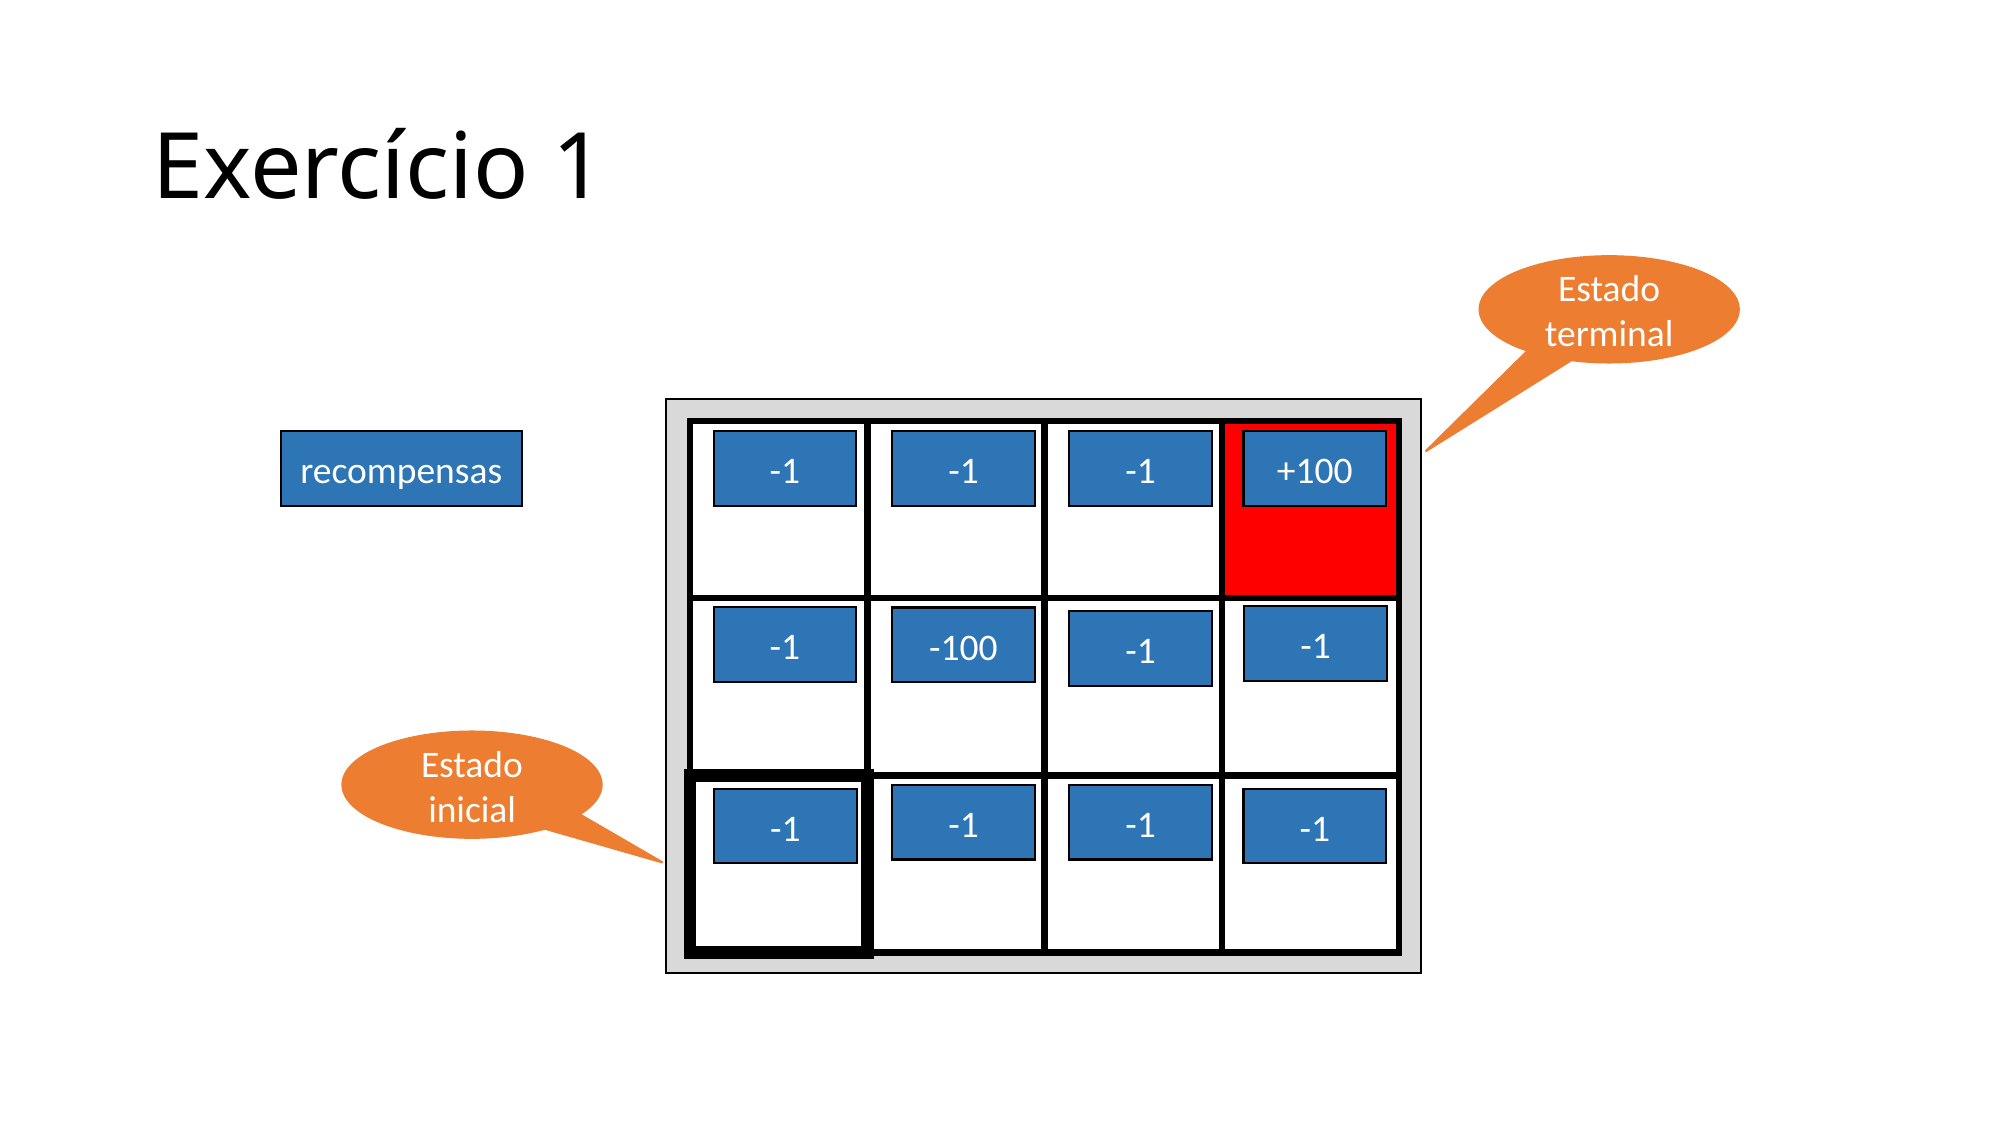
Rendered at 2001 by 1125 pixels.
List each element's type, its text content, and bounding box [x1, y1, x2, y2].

text_box Estado inicial [341, 730, 664, 864]
text_box -1 [1068, 784, 1213, 861]
text_box -1 [1068, 430, 1213, 507]
text_box [1221, 597, 1400, 774]
text_box [1221, 420, 1400, 597]
text_box -1 [891, 430, 1036, 507]
text_box [1044, 774, 1221, 954]
text_box [689, 420, 866, 597]
text_box -1 [1243, 605, 1388, 682]
title Exercício 1 [137, 59, 1863, 278]
text_box -1 [713, 606, 857, 683]
text_box [1044, 597, 1221, 774]
text_box [1044, 420, 1221, 597]
text_box +100 [1242, 430, 1387, 507]
text_box [665, 398, 1422, 974]
text_box [866, 420, 1044, 597]
text_box [866, 597, 1044, 774]
text_box -1 [713, 430, 857, 507]
text_box [868, 774, 1044, 954]
text_box -1 [891, 784, 1036, 861]
text_box [689, 774, 868, 954]
text_box -1 [1242, 788, 1387, 864]
text_box -1 [713, 788, 858, 864]
text_box [1221, 774, 1400, 954]
text_box [689, 597, 866, 774]
text_box -1 [1068, 610, 1213, 687]
text_box recompensas [280, 430, 523, 507]
text_box Estado terminal [1424, 255, 1740, 453]
text_box -100 [891, 606, 1036, 683]
